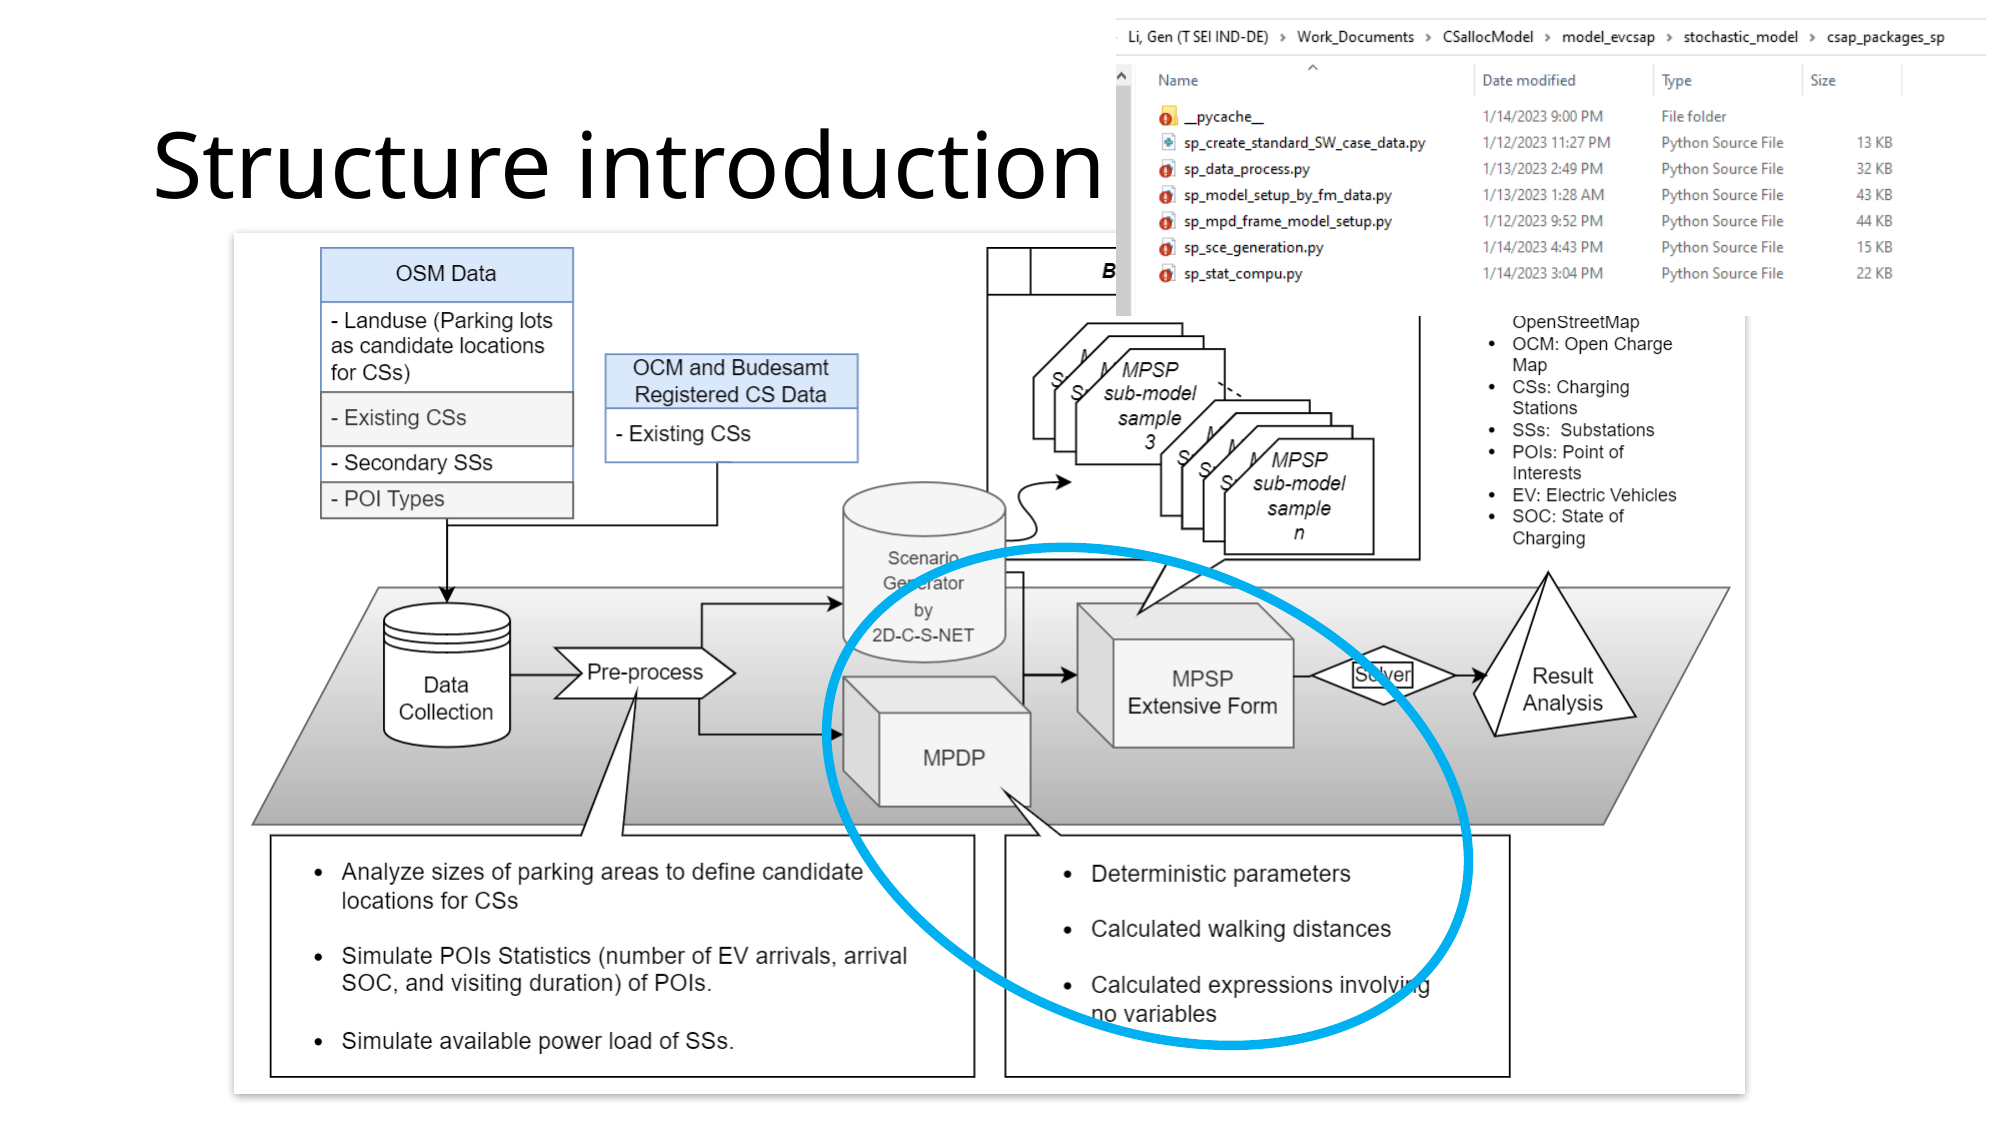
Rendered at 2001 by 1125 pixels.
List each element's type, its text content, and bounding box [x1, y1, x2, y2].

title Structure introduction [137, 59, 1116, 278]
picture [248, 16, 1986, 1080]
